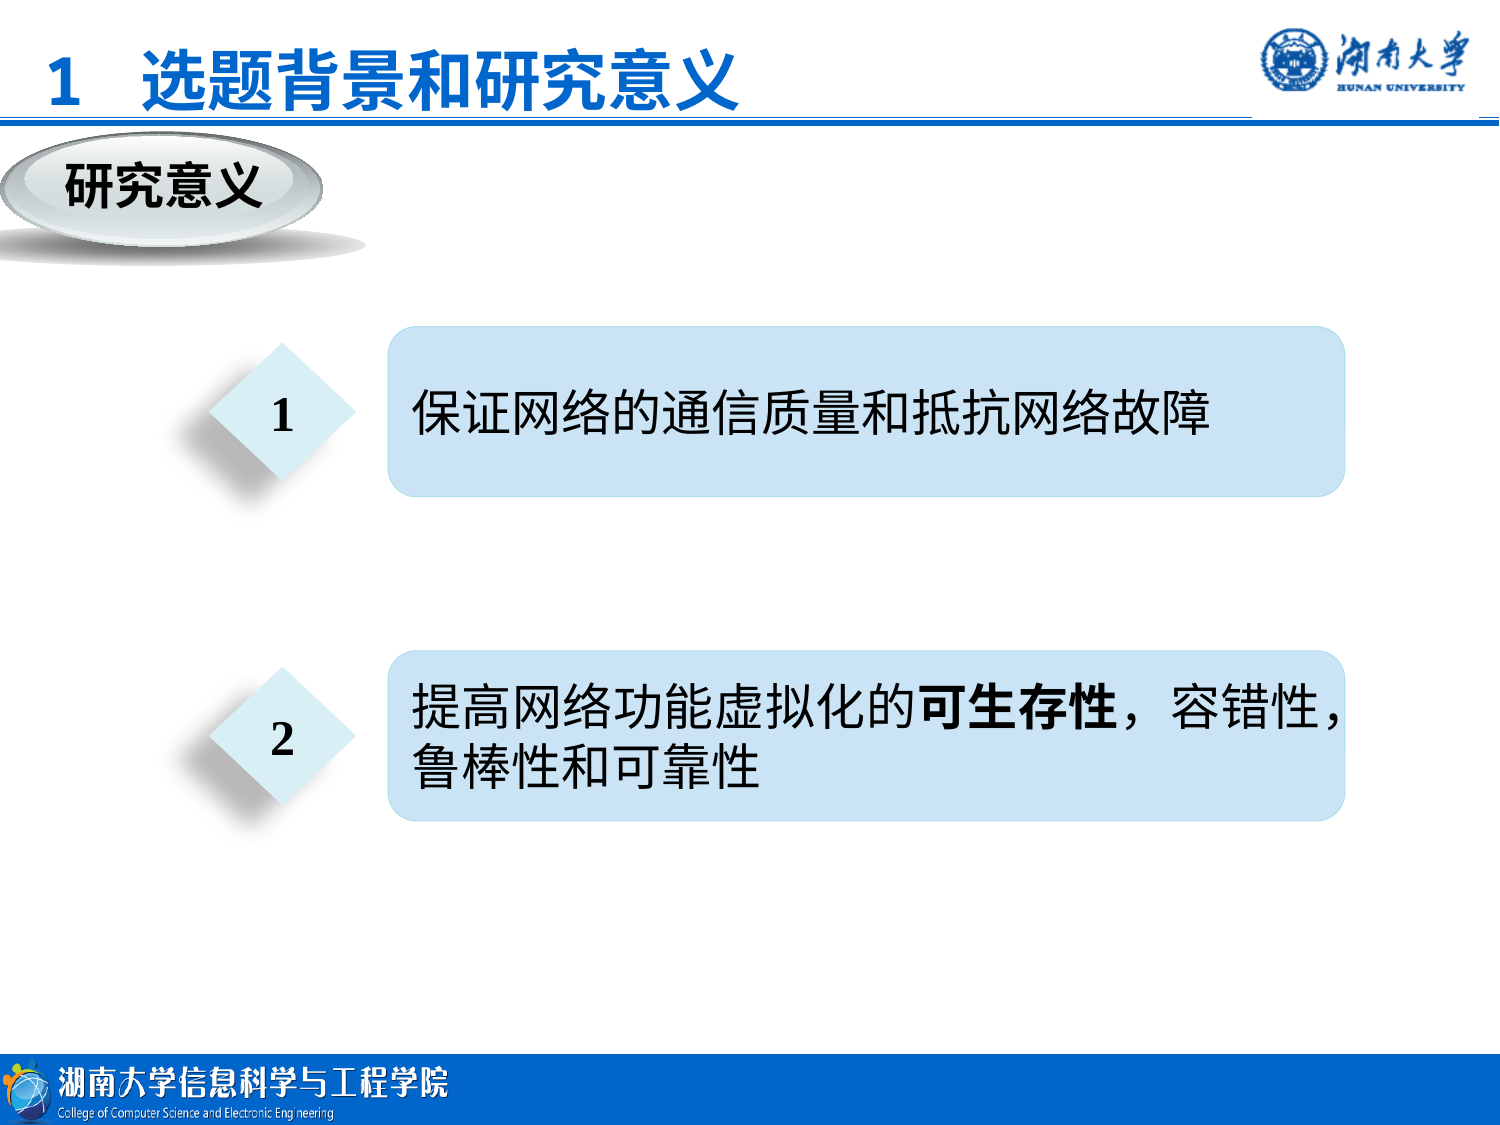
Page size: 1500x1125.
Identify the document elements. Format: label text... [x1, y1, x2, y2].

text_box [0, 131, 369, 268]
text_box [208, 650, 1345, 821]
picture [1252, 3, 1479, 118]
picture [0, 1054, 450, 1124]
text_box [208, 326, 1345, 497]
text_box 1 选题背景和研究意义 [30, 31, 836, 127]
